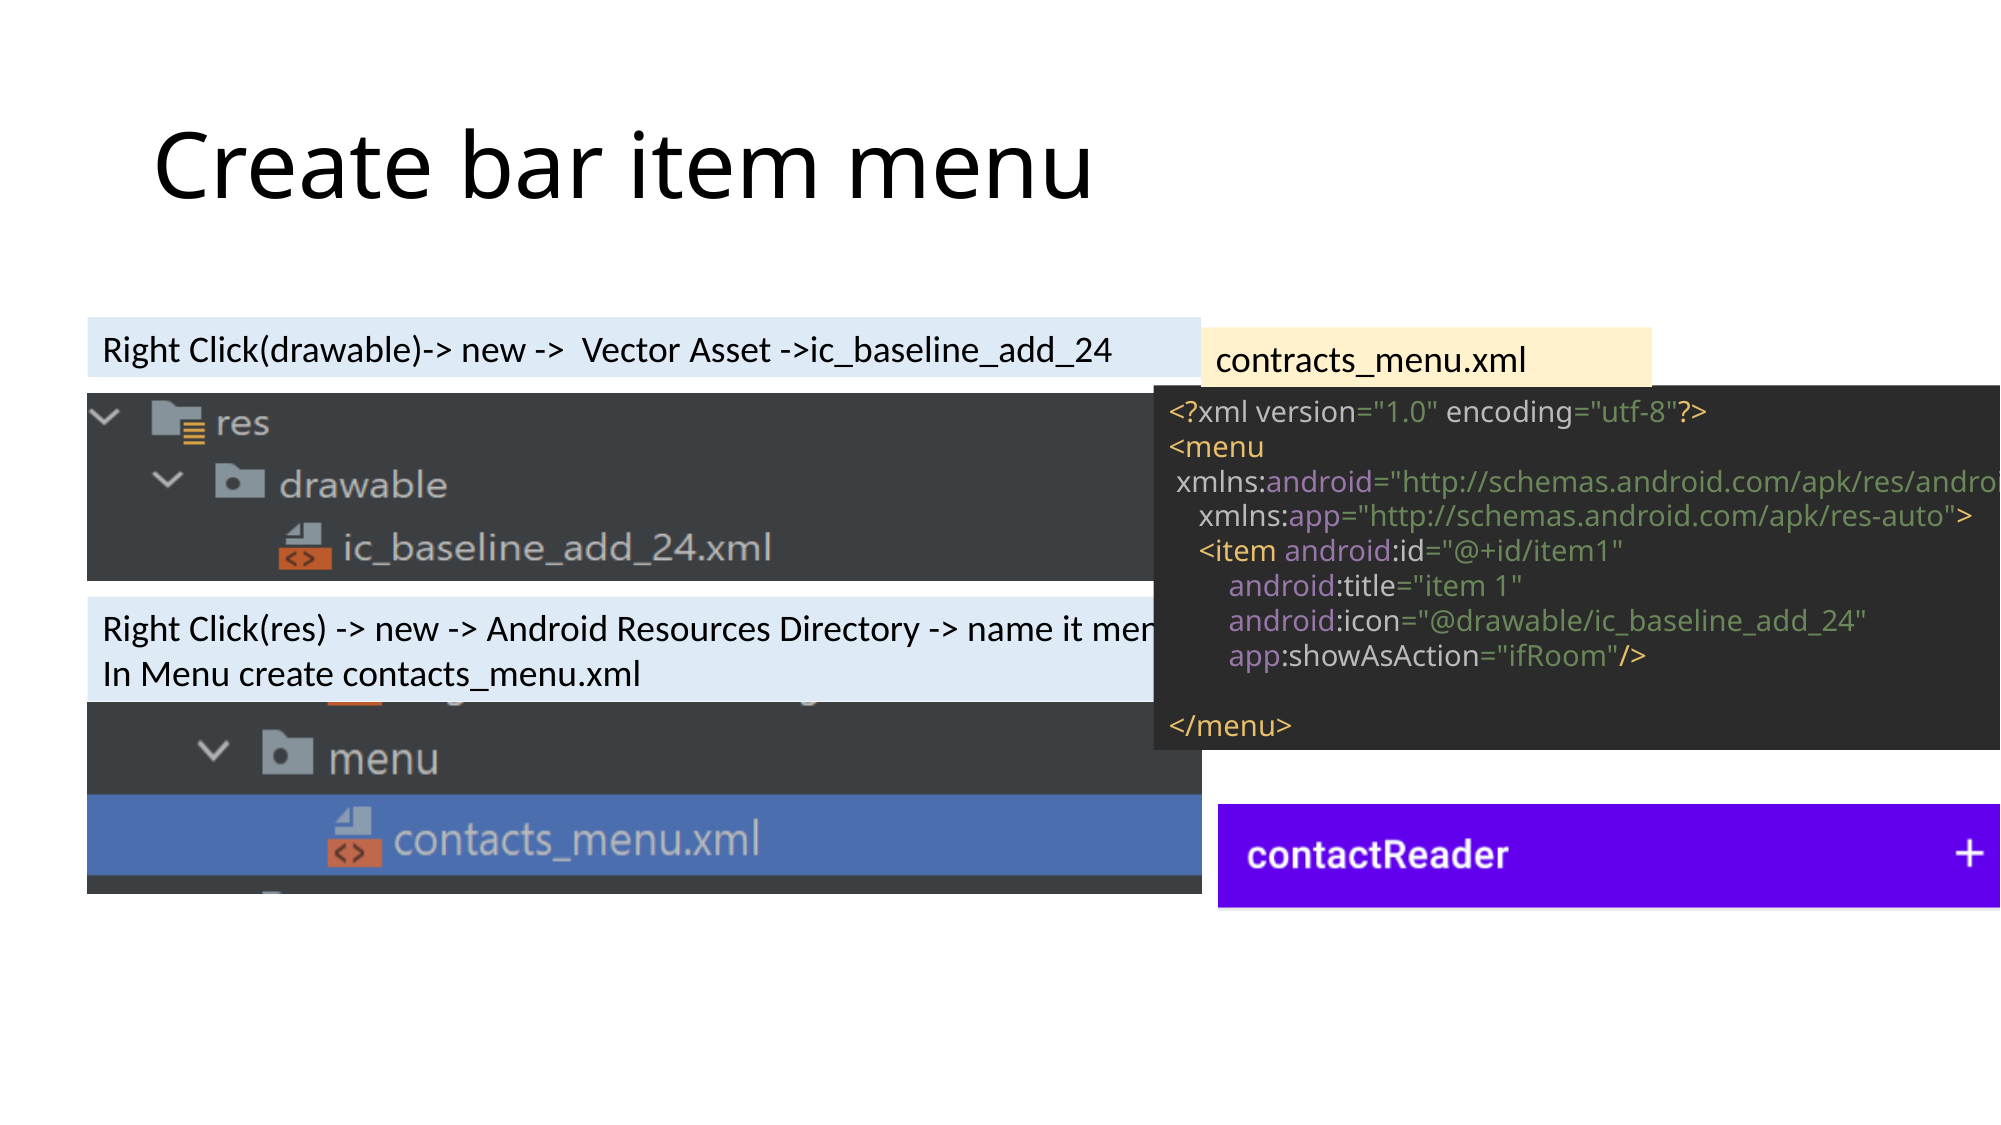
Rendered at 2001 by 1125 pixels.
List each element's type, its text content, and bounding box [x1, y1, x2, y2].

text_box <?xml version="1.0" encoding="utf-8"?> <menu xmlns:android="http://schemas.android.com/apk/res/android" xmlns:app="http://schemas.android.com/apk/res-auto"> <item android:id="@+id/item1" android:title="item 1" android:icon="@drawable/ic_baseline_add_24" app:showAsAction="ifRoom"/> </menu> [1153, 385, 2000, 750]
picture [87, 393, 1202, 581]
text_box Right Click(res) -> new -> Android Resources Directory -> name it menu In Menu create contacts_menu.xml [87, 596, 1153, 702]
picture [1218, 804, 2000, 912]
text_box contracts_menu.xml [1201, 327, 1653, 387]
picture [87, 702, 1202, 894]
title Create bar item menu [137, 59, 1863, 278]
text_box Right Click(drawable)-> new -> Vector Asset ->ic_baseline_add_24 [87, 317, 1202, 377]
